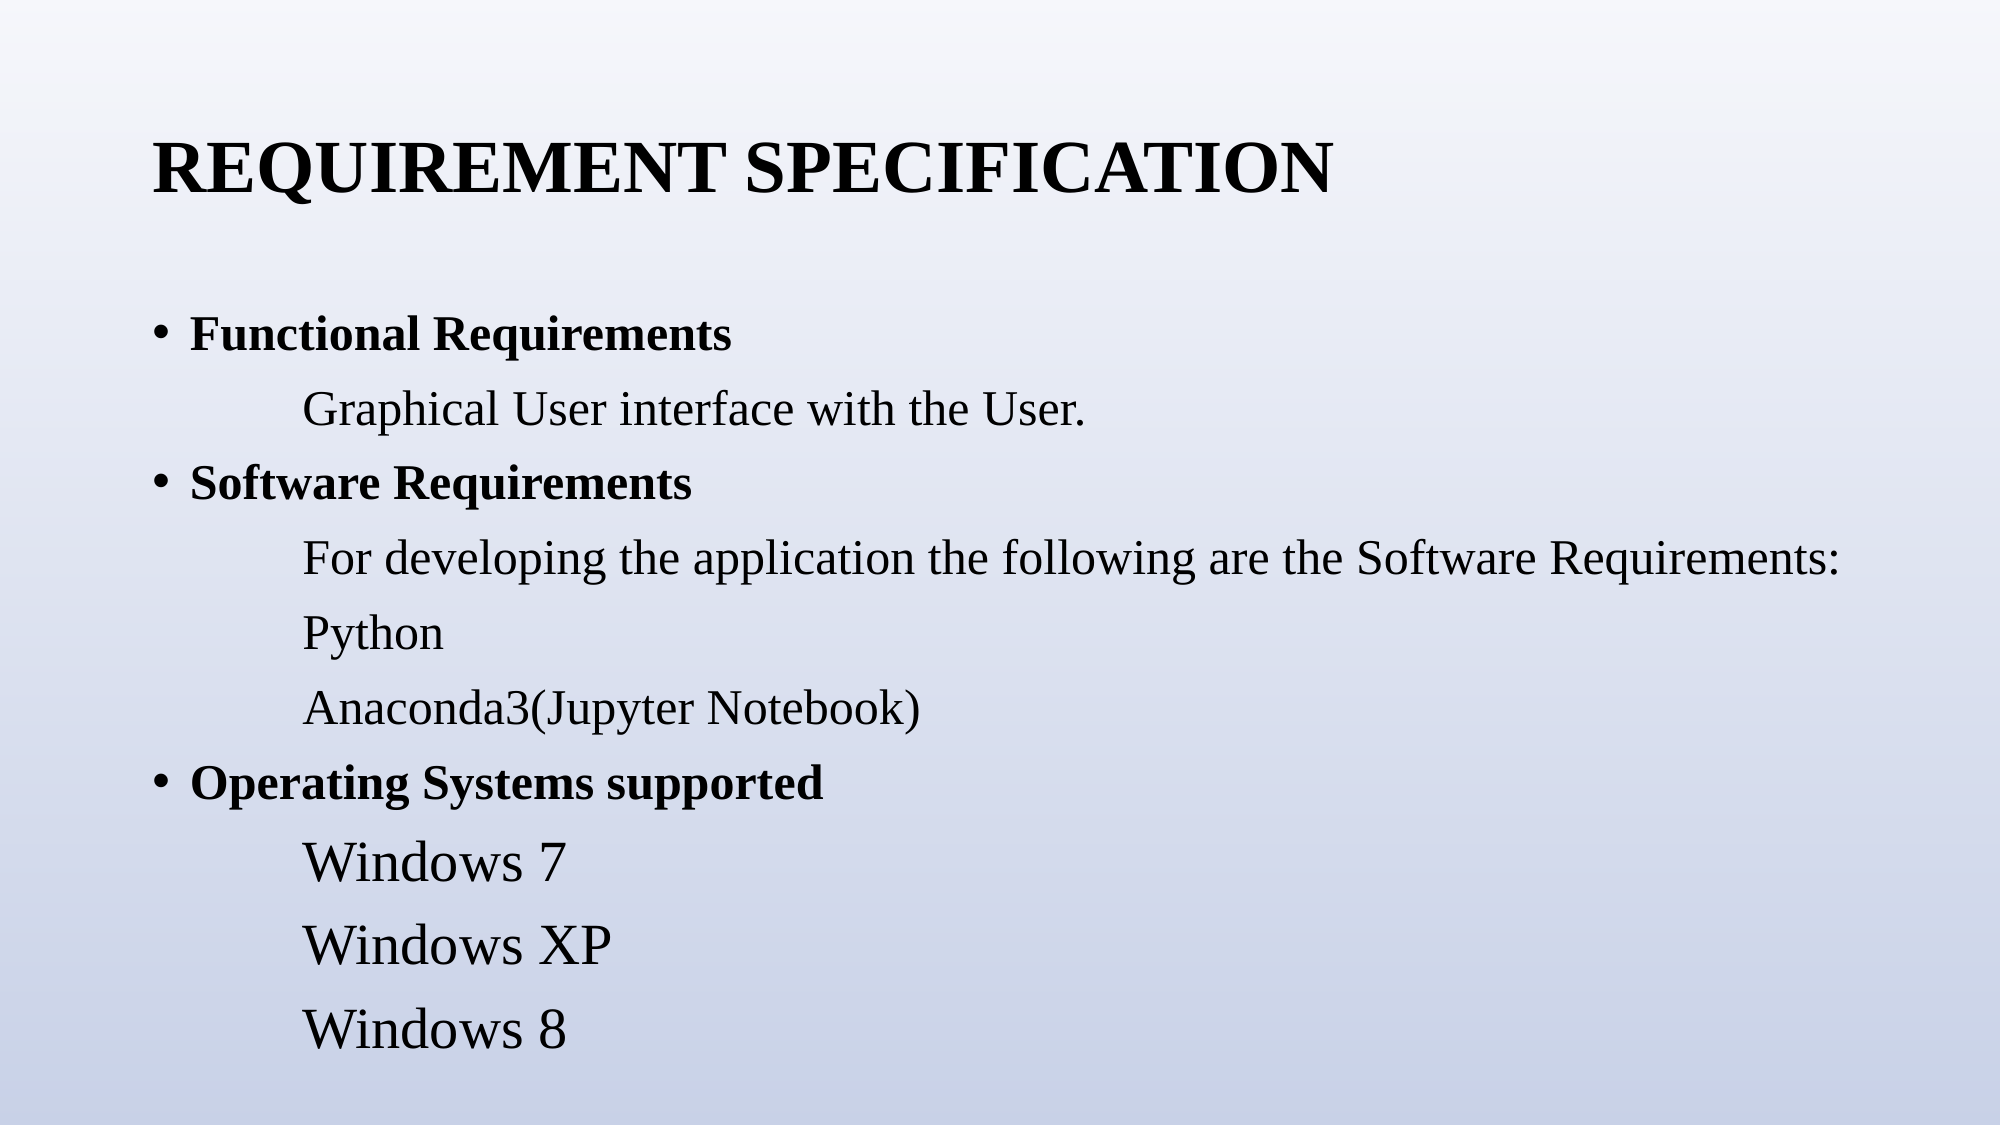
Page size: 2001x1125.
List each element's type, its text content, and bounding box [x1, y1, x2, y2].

title REQUIREMENT SPECIFICATION [137, 59, 1863, 278]
list Functional Requirements Graphical User interface with the User. Software Requirements For developing the application the following are the Software Requirements: Python Anaconda3(Jupyter Notebook) Operating Systems supported Windows 7 Windows XP Windows 8 [137, 299, 1863, 1014]
